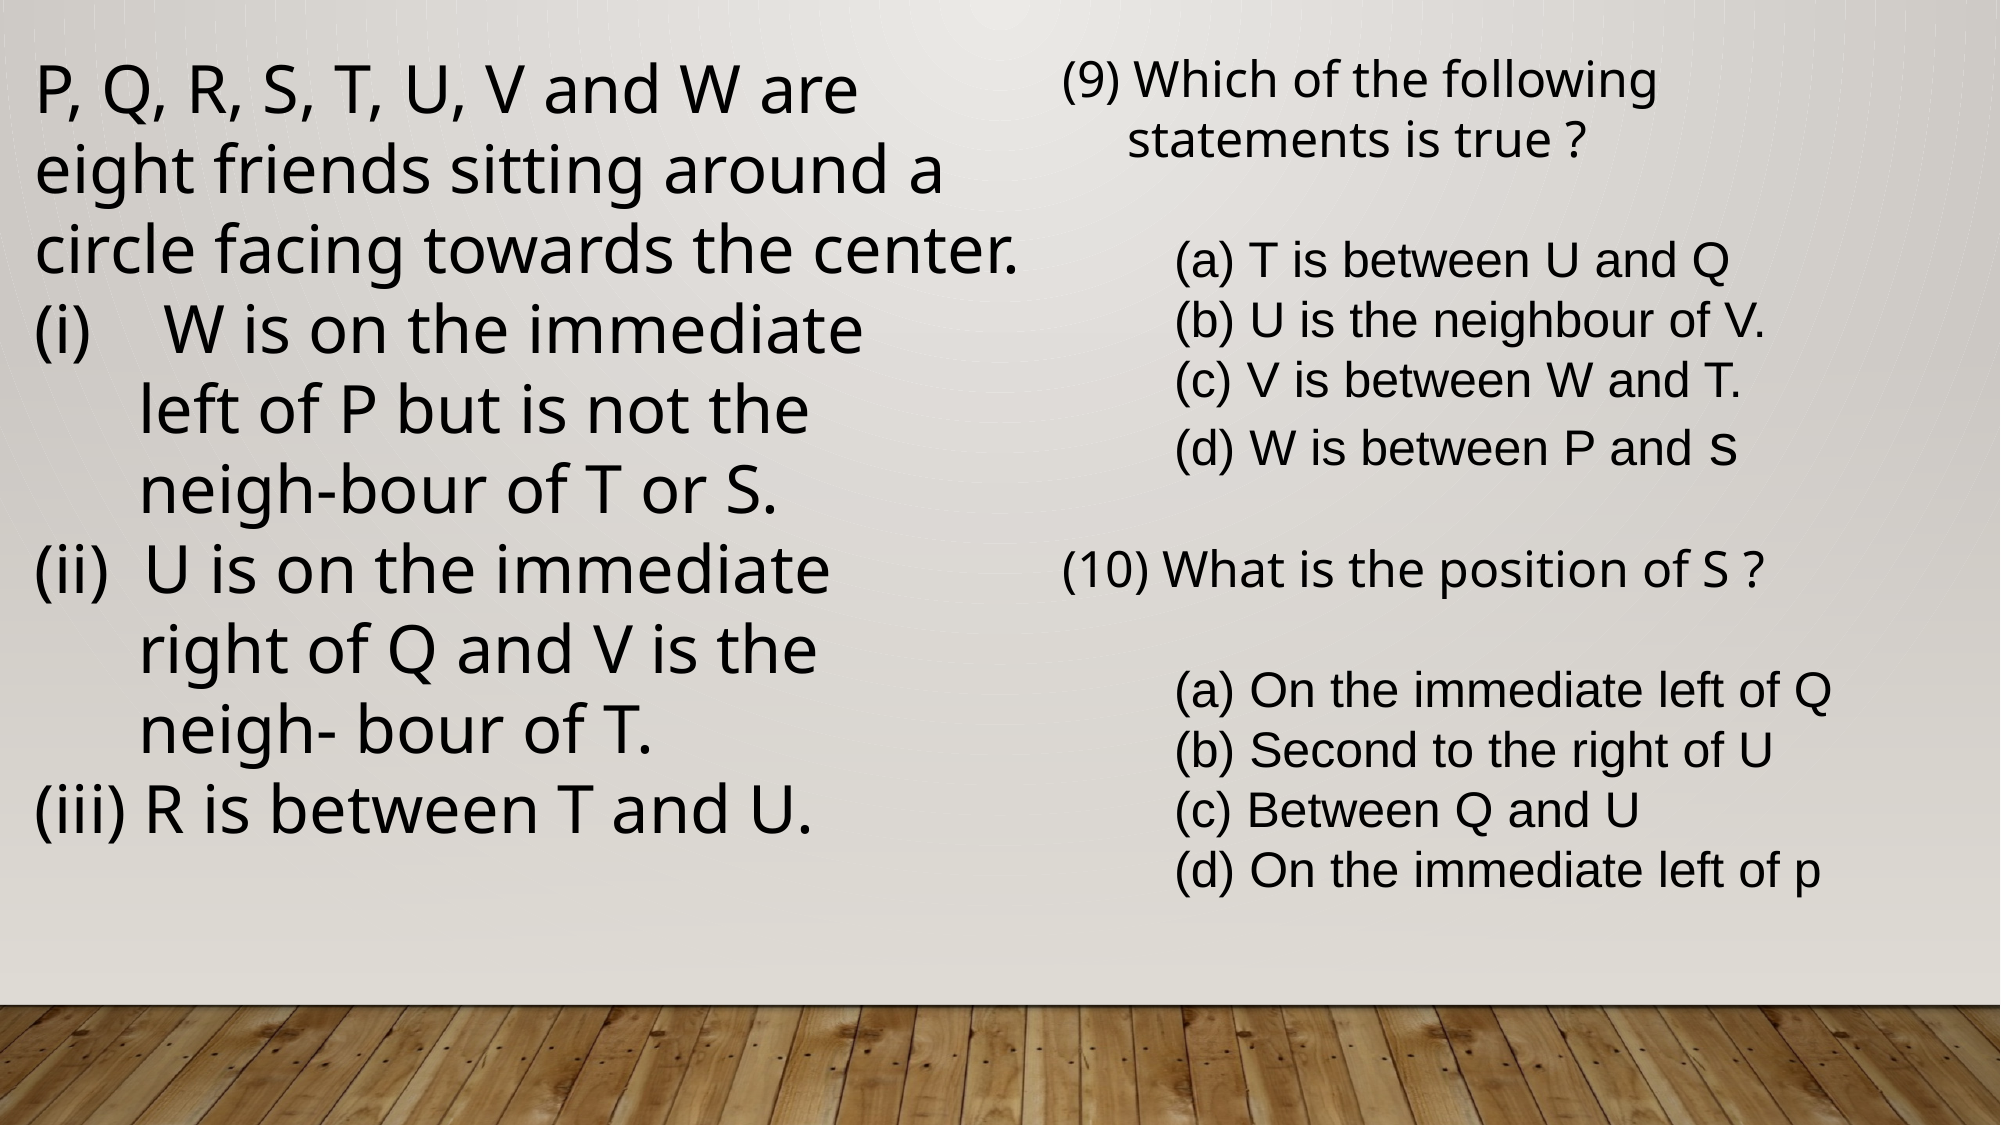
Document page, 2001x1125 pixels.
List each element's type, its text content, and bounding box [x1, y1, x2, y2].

picture [0, 1005, 2000, 1125]
text_box P, Q, R, S, T, U, V and W are eight friends sitting around a circle facing towards the center. W is on the immediate left of P but is not the neigh-bour of T or S. (ii) U is on the immediate right of Q and V is the neigh- bour of T. (iii) R is between T and U. [20, 39, 1047, 855]
text_box (9) Which of the following statements is true ? (a) T is between U and Q (b) U is the neighbour of V. (c) V is between W and T. (d) W is between P and s (10) What is the position of S ? (a) On the immediate left of Q (b) Second to the right of U (c) Between Q and U (d) On the immediate left of p [1047, 39, 1957, 905]
